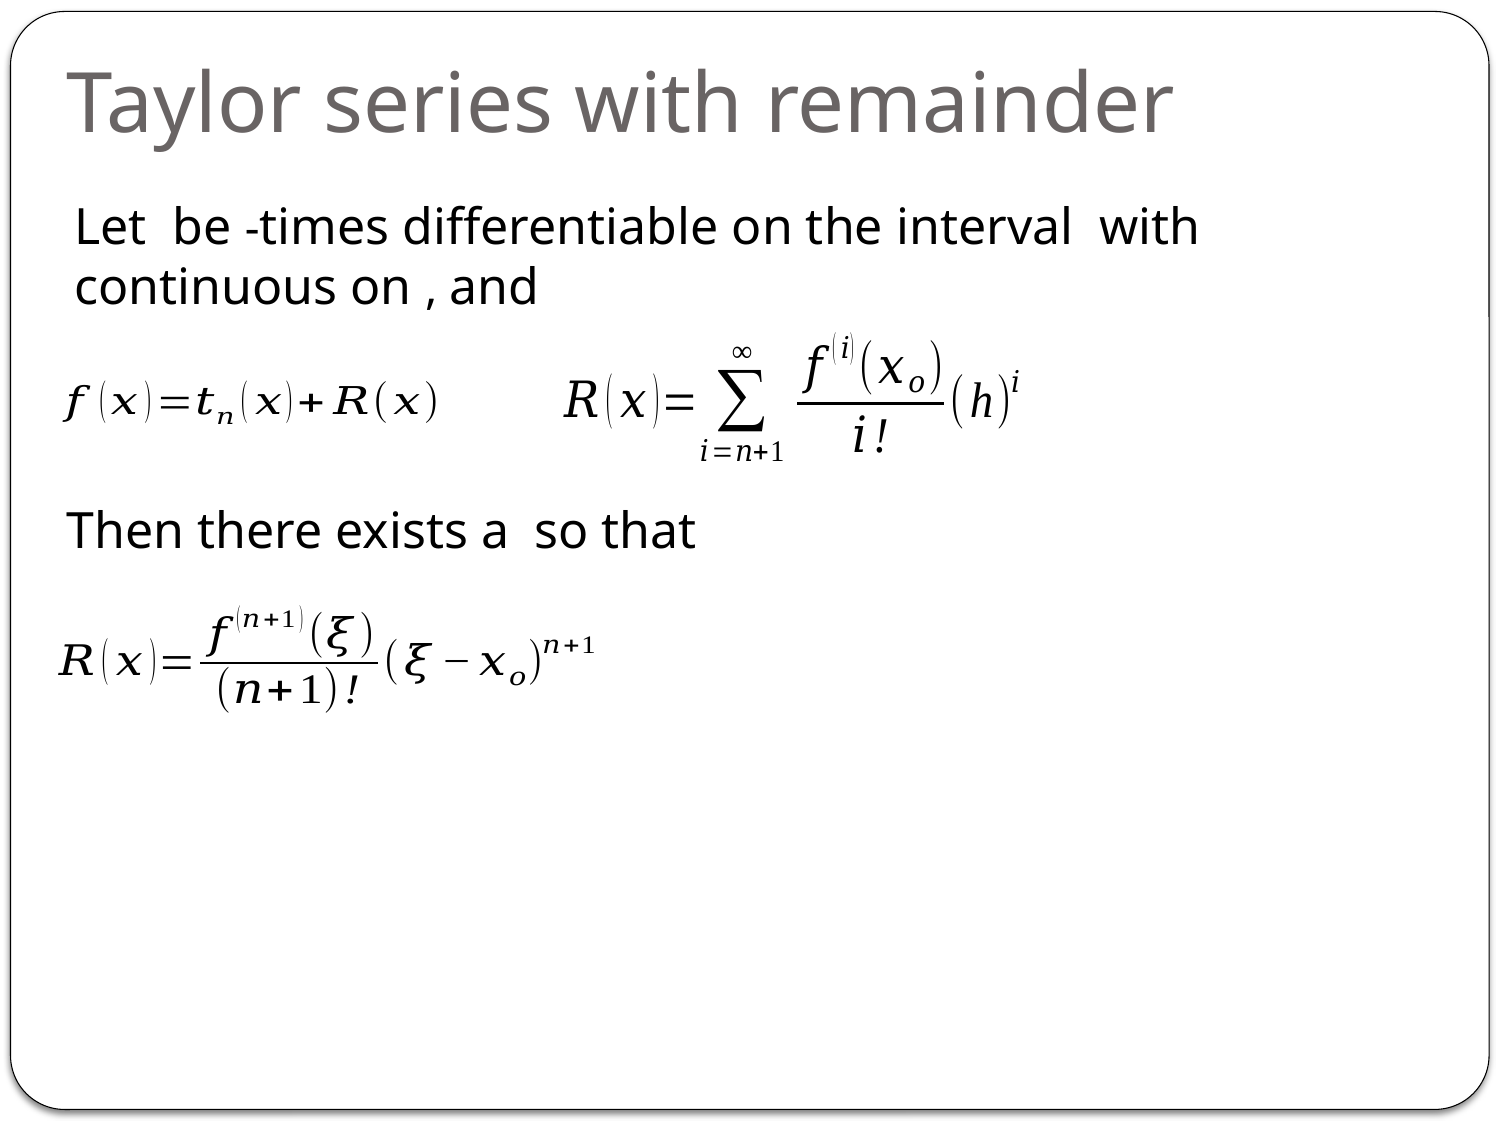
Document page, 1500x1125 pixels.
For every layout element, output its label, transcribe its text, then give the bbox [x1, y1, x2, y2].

title Taylor series with remainder [52, 0, 1327, 164]
